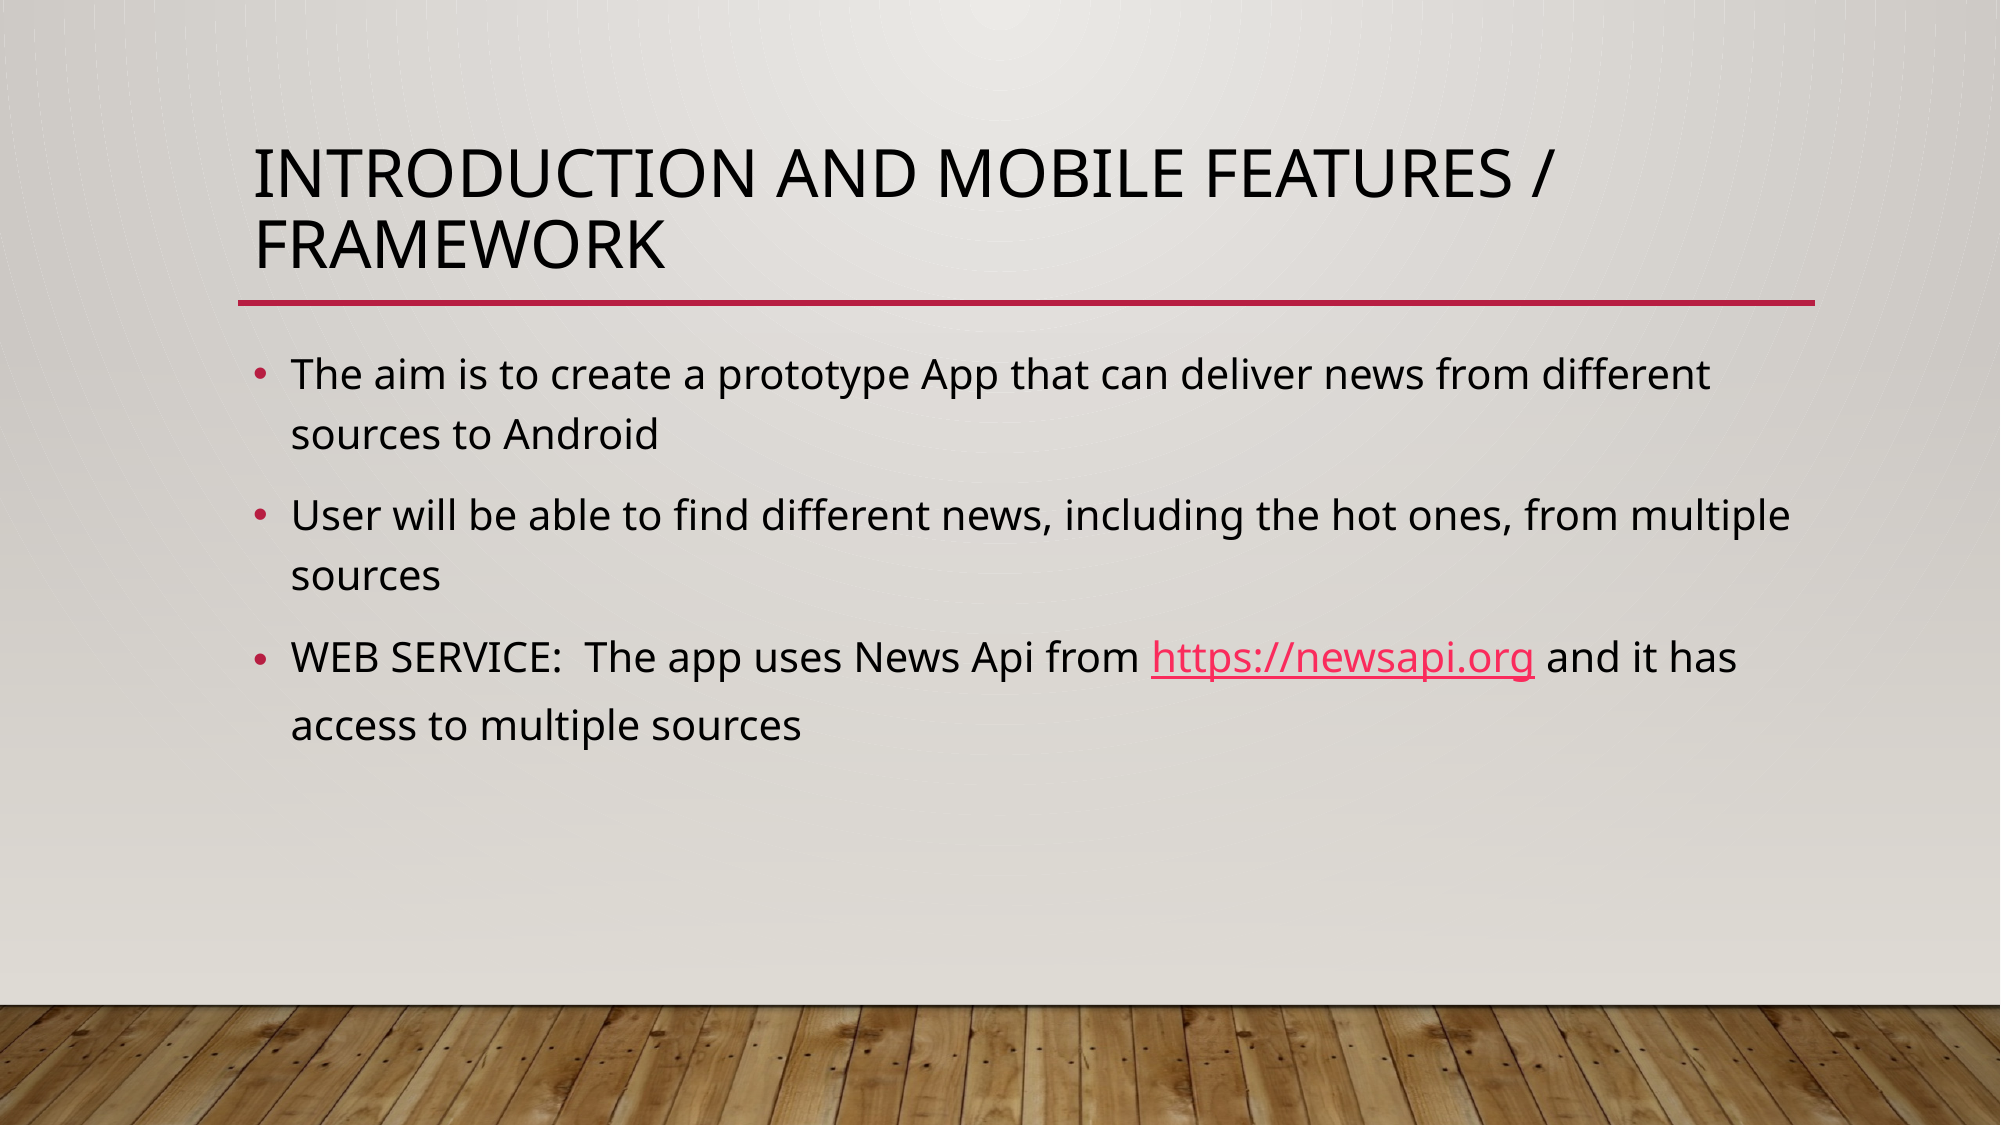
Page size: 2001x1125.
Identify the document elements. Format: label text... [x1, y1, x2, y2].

title Introduction and Mobile features / Framework [238, 131, 1814, 305]
picture [0, 1005, 2000, 1125]
list The aim is to create a prototype App that can deliver news from different sources to Android User will be able to find different news, including the hot ones, from multiple sources WEB SERVICE: The app uses News Api from https://newsapi.org and it has access to multiple sources [238, 330, 1814, 897]
